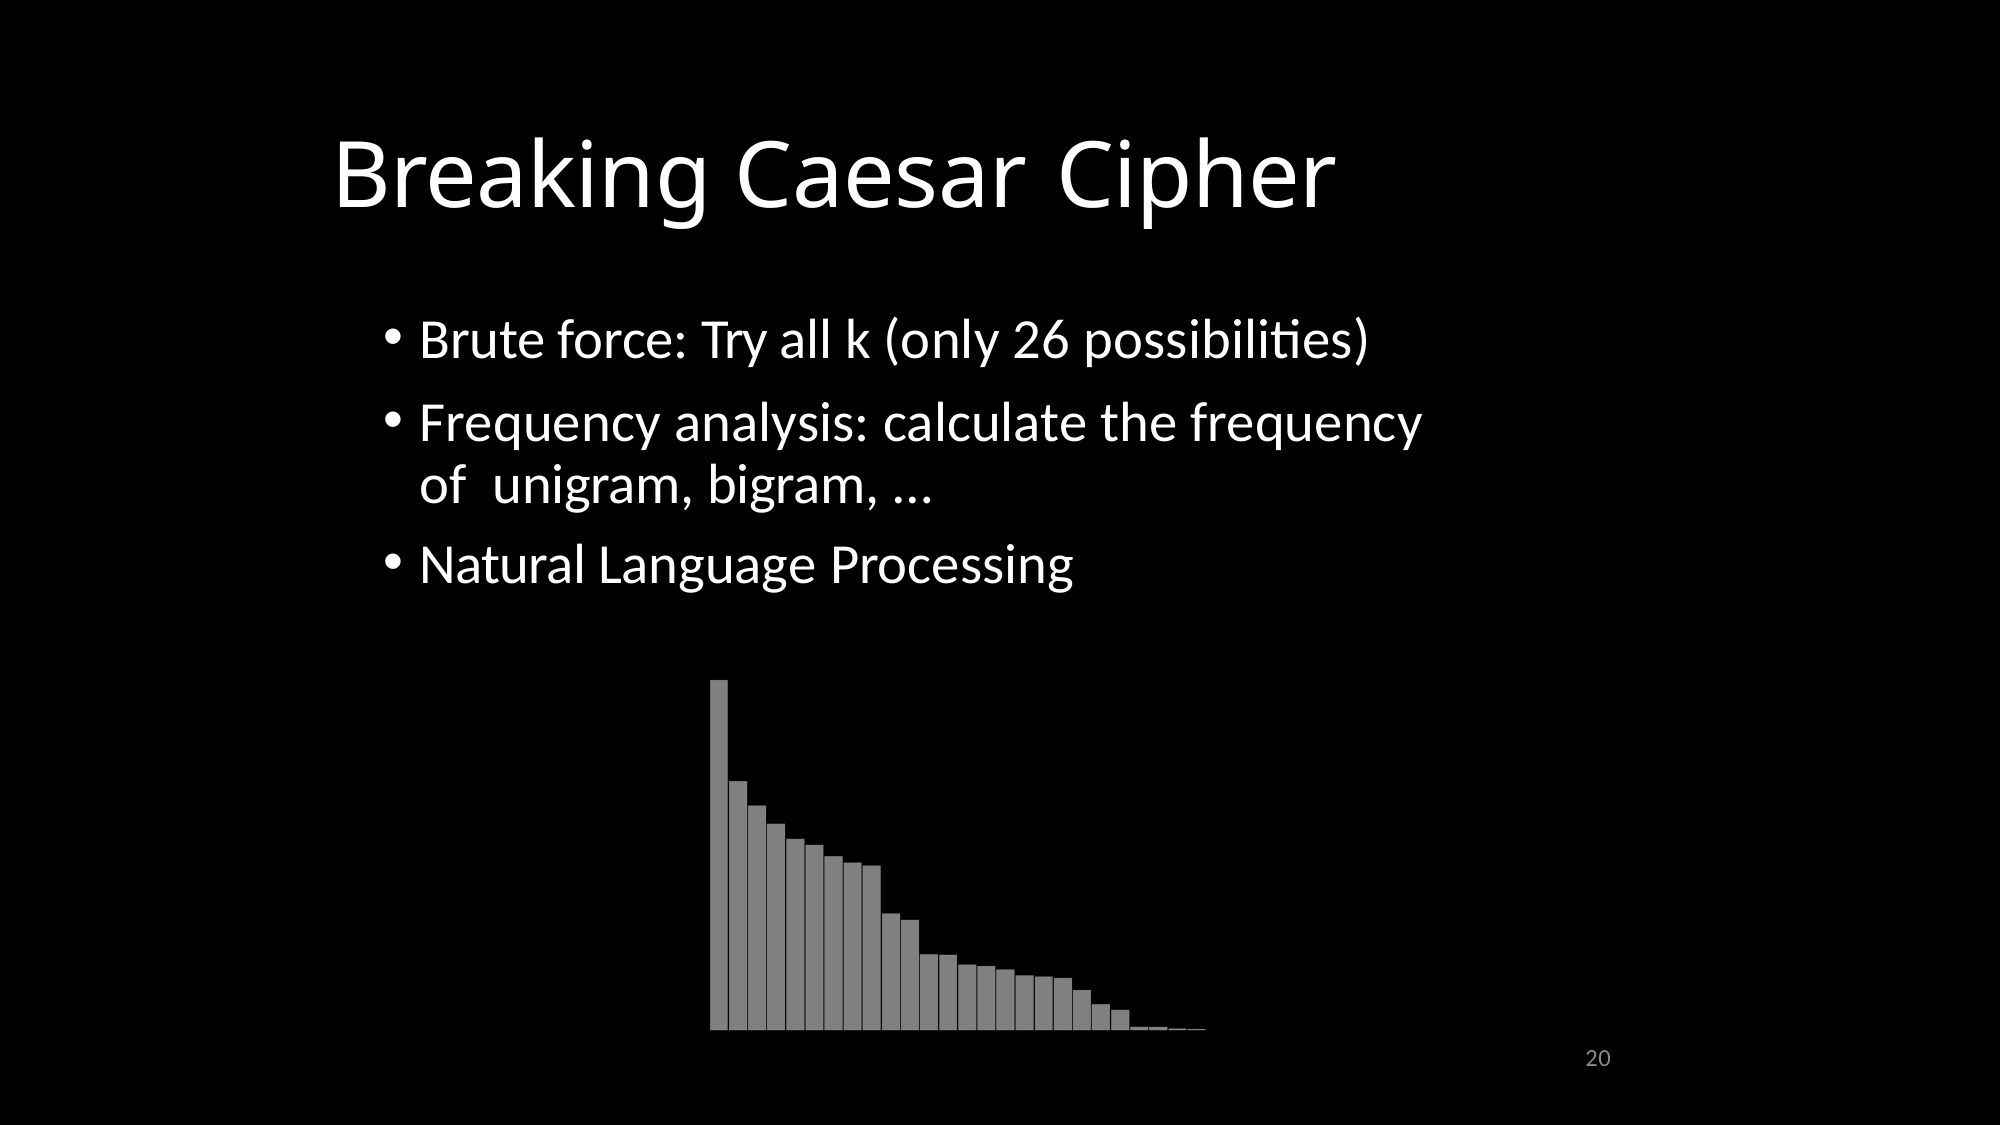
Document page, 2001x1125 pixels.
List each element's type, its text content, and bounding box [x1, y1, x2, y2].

title Breaking Caesar Cipher [329, 40, 1894, 266]
text_box [620, 629, 1227, 1072]
text_box Brute force: Try all k (only 26 possibilities) Frequency analysis: calculate the frequency of unigram, bigram, … Natural Language Processing [381, 302, 1479, 596]
text_box 20 [1583, 1045, 1614, 1071]
